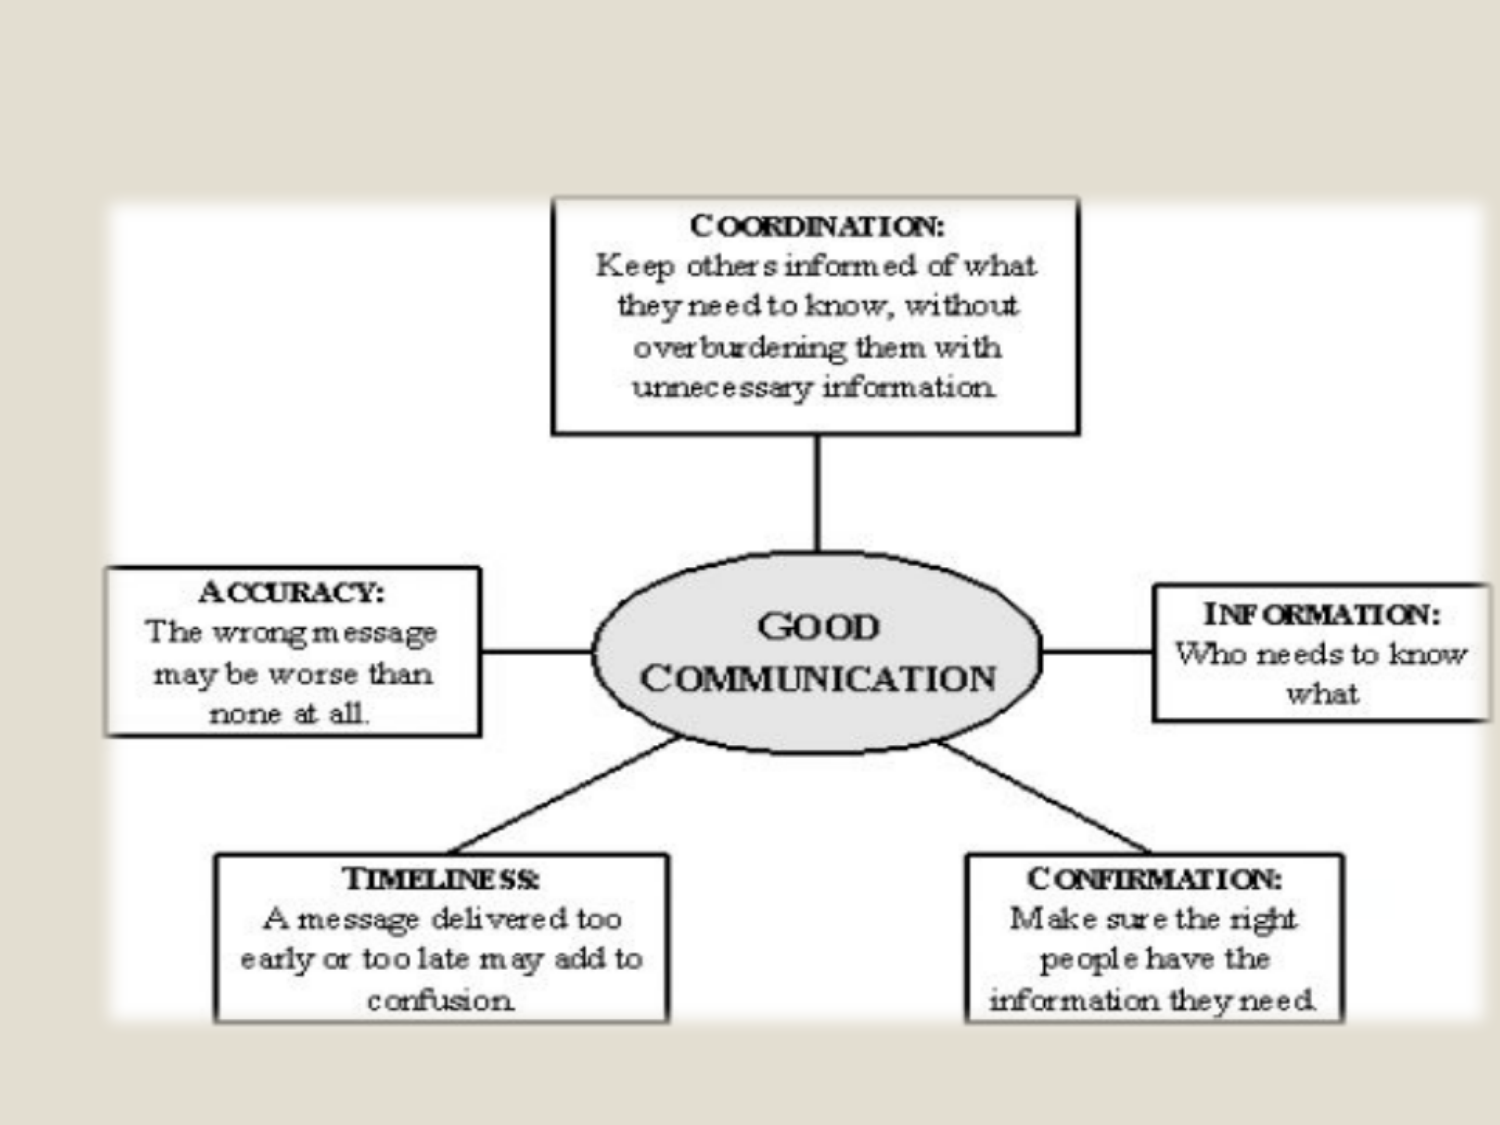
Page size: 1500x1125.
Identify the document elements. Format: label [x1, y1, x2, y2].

list [93, 187, 1500, 1038]
